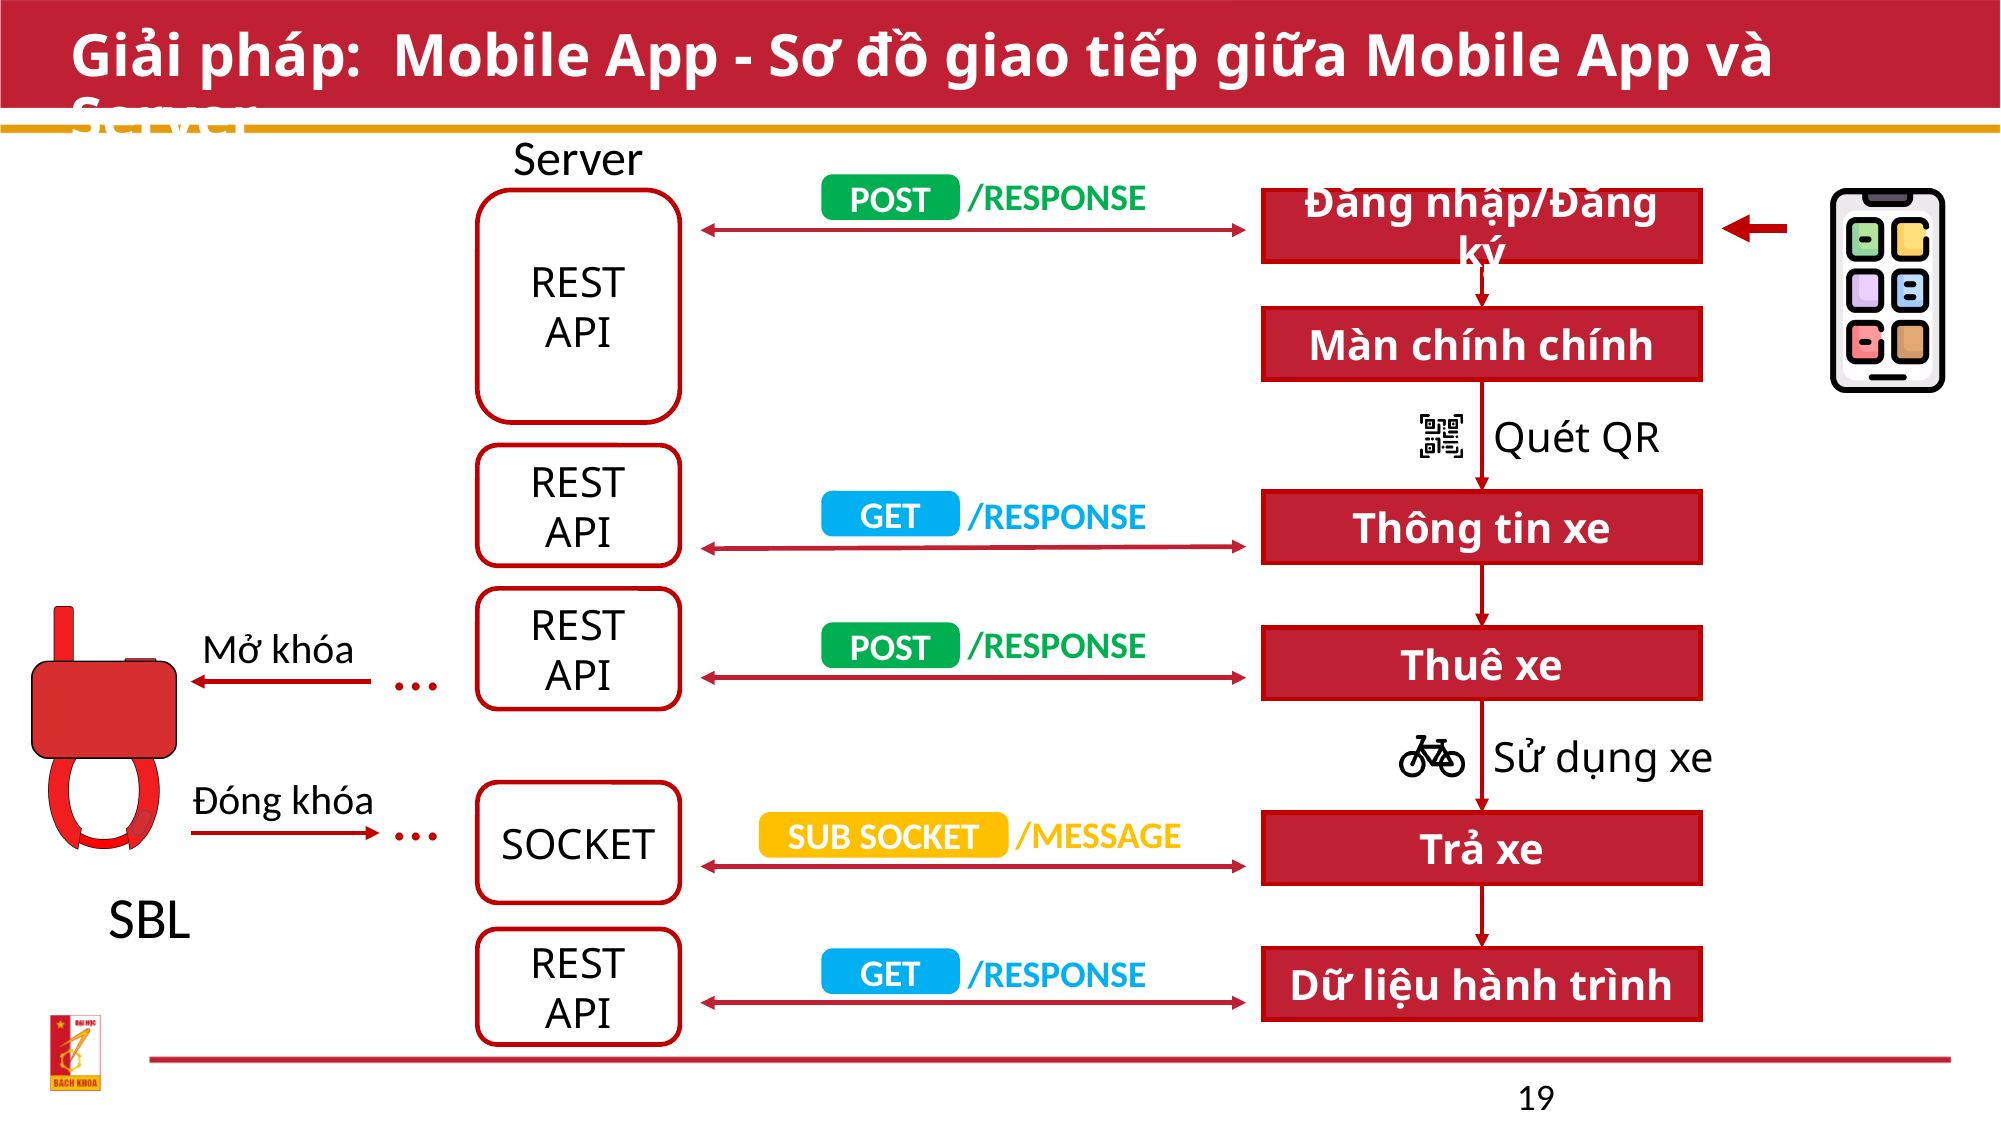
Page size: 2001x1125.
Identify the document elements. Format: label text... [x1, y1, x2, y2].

text_box Đóng khóa [177, 765, 314, 831]
text_box /RESPONSE [910, 165, 1204, 226]
text_box Server [441, 118, 716, 194]
text_box REST API [476, 444, 681, 567]
text_box Sử dụng xe [1483, 723, 1901, 788]
text_box Trả xe [1262, 812, 1702, 885]
text_box REST API [476, 194, 681, 241]
text_box POST [820, 173, 910, 222]
text_box 19 [1502, 1065, 1952, 1125]
text_box … [314, 616, 518, 712]
text_box POST [820, 621, 910, 670]
text_box Mở khóa [177, 614, 380, 680]
title Giải pháp: Mobile App - Sơ đồ giao tiếp giữa Mobile App và Server [55, 18, 1945, 90]
text_box GET [820, 947, 910, 996]
text_box SUB SOCKET [757, 810, 951, 859]
text_box REST API [476, 927, 681, 1046]
text_box SBL [77, 873, 223, 958]
text_box Quét QR [1483, 402, 1743, 468]
text_box /MESSAGE [951, 803, 1246, 863]
text_box /RESPONSE [910, 484, 1204, 545]
text_box Đăng nhập/Đăng ký [1262, 189, 1702, 262]
text_box Thuê xe [1262, 627, 1702, 700]
text_box REST API [476, 243, 681, 424]
text_box … [314, 765, 518, 861]
picture [0, 0, 2001, 1125]
text_box /RESPONSE [910, 614, 1204, 674]
text_box GET [820, 489, 910, 538]
text_box Màn chính chính [1262, 307, 1702, 381]
text_box REST API [476, 587, 681, 711]
text_box /RESPONSE [910, 942, 1204, 1002]
text_box Thông tin xe [1262, 490, 1702, 564]
text_box SOCKET [476, 781, 681, 904]
text_box Dữ liệu hành trình [1262, 947, 1702, 1021]
